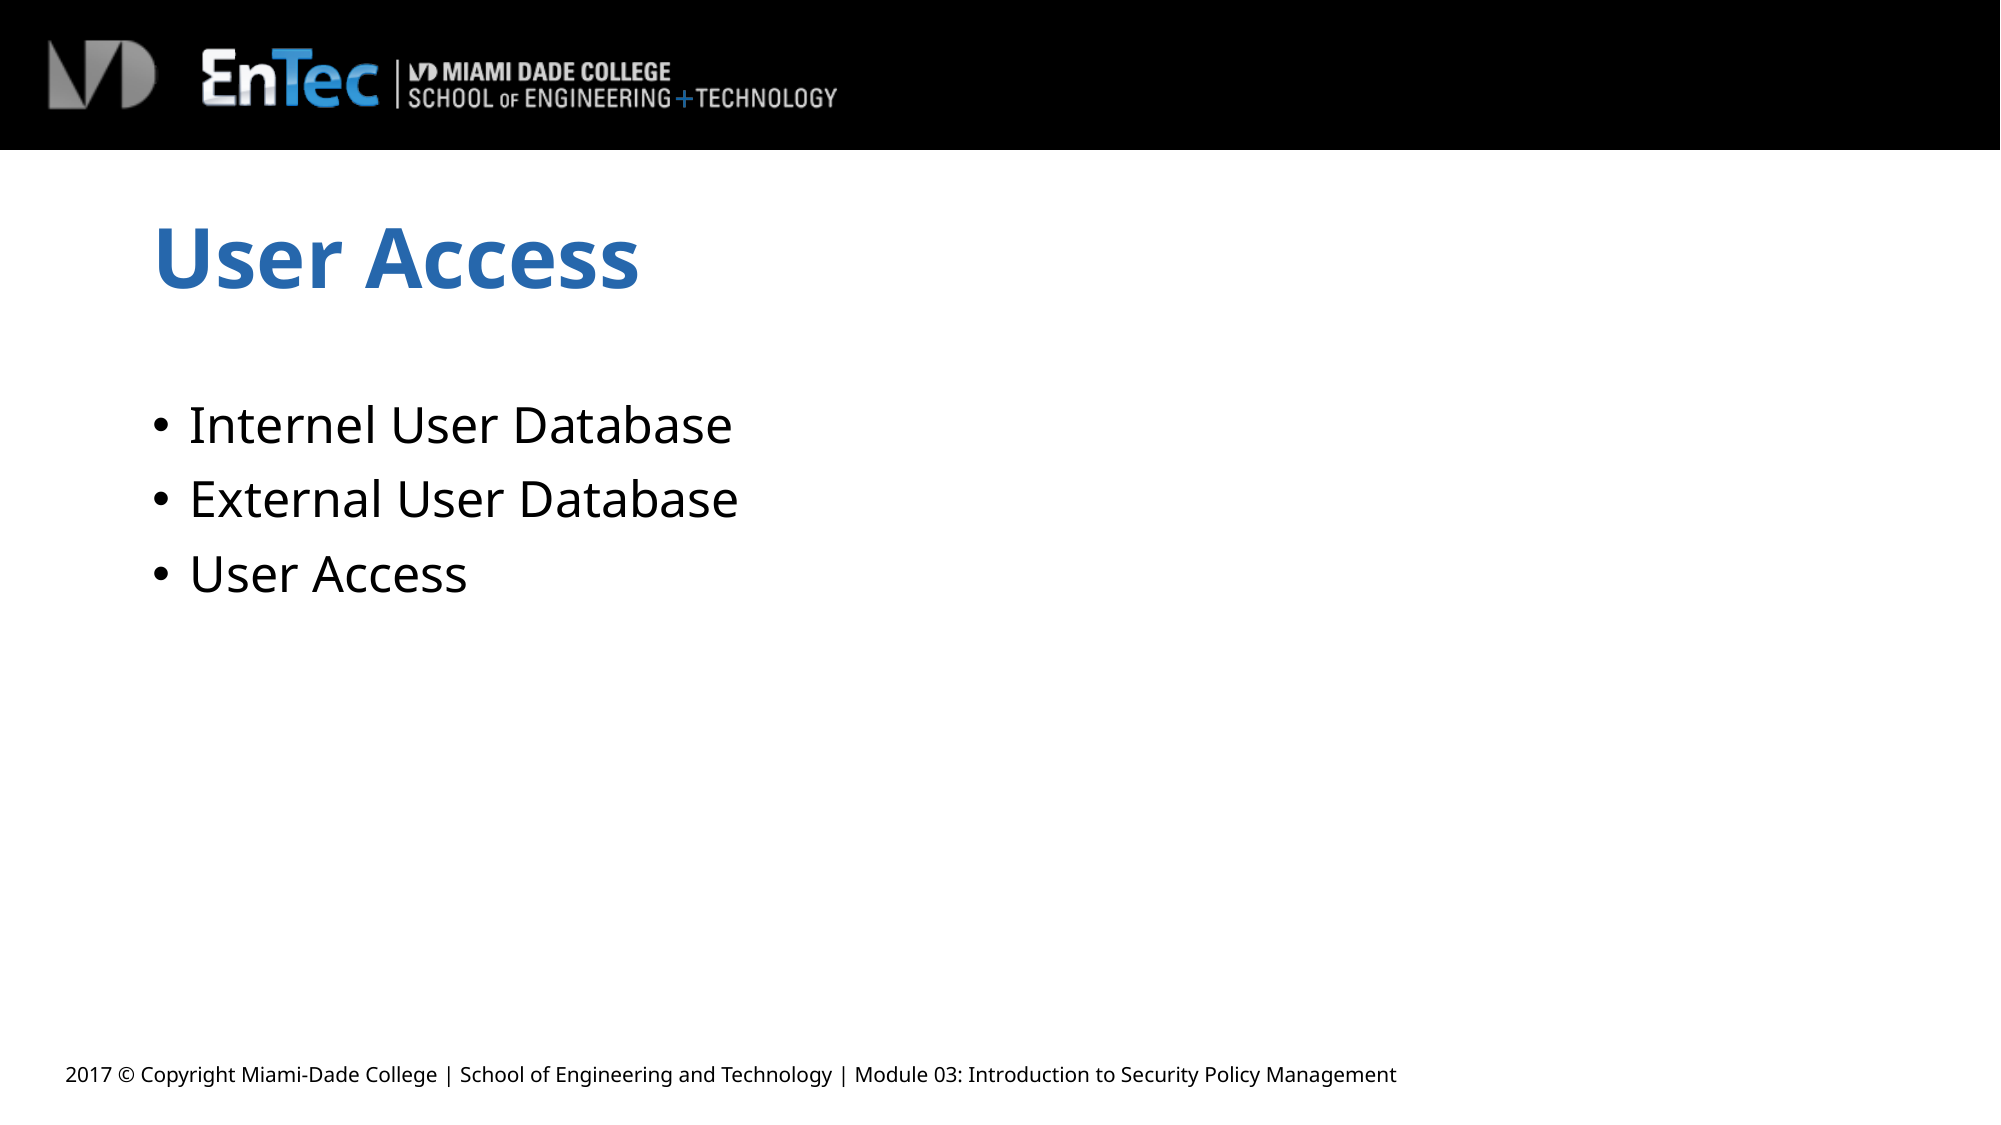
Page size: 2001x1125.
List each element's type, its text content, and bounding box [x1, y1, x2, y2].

title User Access [137, 152, 1863, 371]
picture [34, 10, 848, 124]
list Internel User Database External User Database User Access [137, 392, 1863, 1107]
